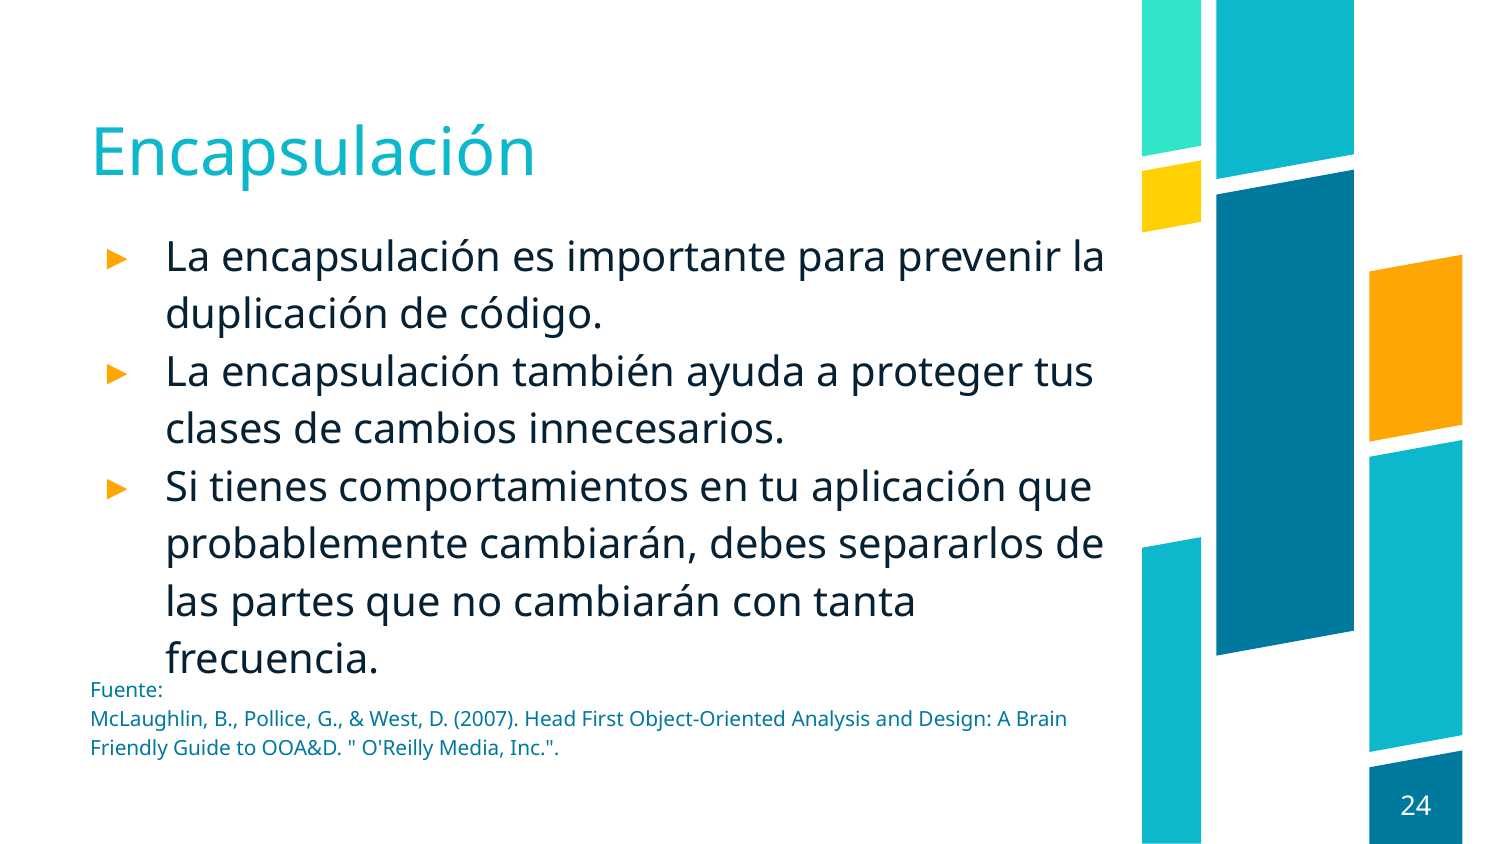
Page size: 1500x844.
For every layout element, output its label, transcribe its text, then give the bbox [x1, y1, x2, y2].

slide_number 24 [1369, 769, 1463, 844]
title Encapsulación [90, 124, 1093, 190]
list La encapsulación es importante para prevenir la duplicación de código. La encapsulación también ayuda a proteger tus clases de cambios innecesarios. Si tienes comportamientos en tu aplicación que probablemente cambiarán, debes separarlos de las partes que no cambiarán con tanta frecuencia. [90, 222, 1132, 598]
text_box Fuente: McLaughlin, B., Pollice, G., & West, D. (2007). Head First Object-Oriented Analysis and Design: A Brain Friendly Guide to OOA&D. " O'Reilly Media, Inc.". [90, 673, 1093, 762]
